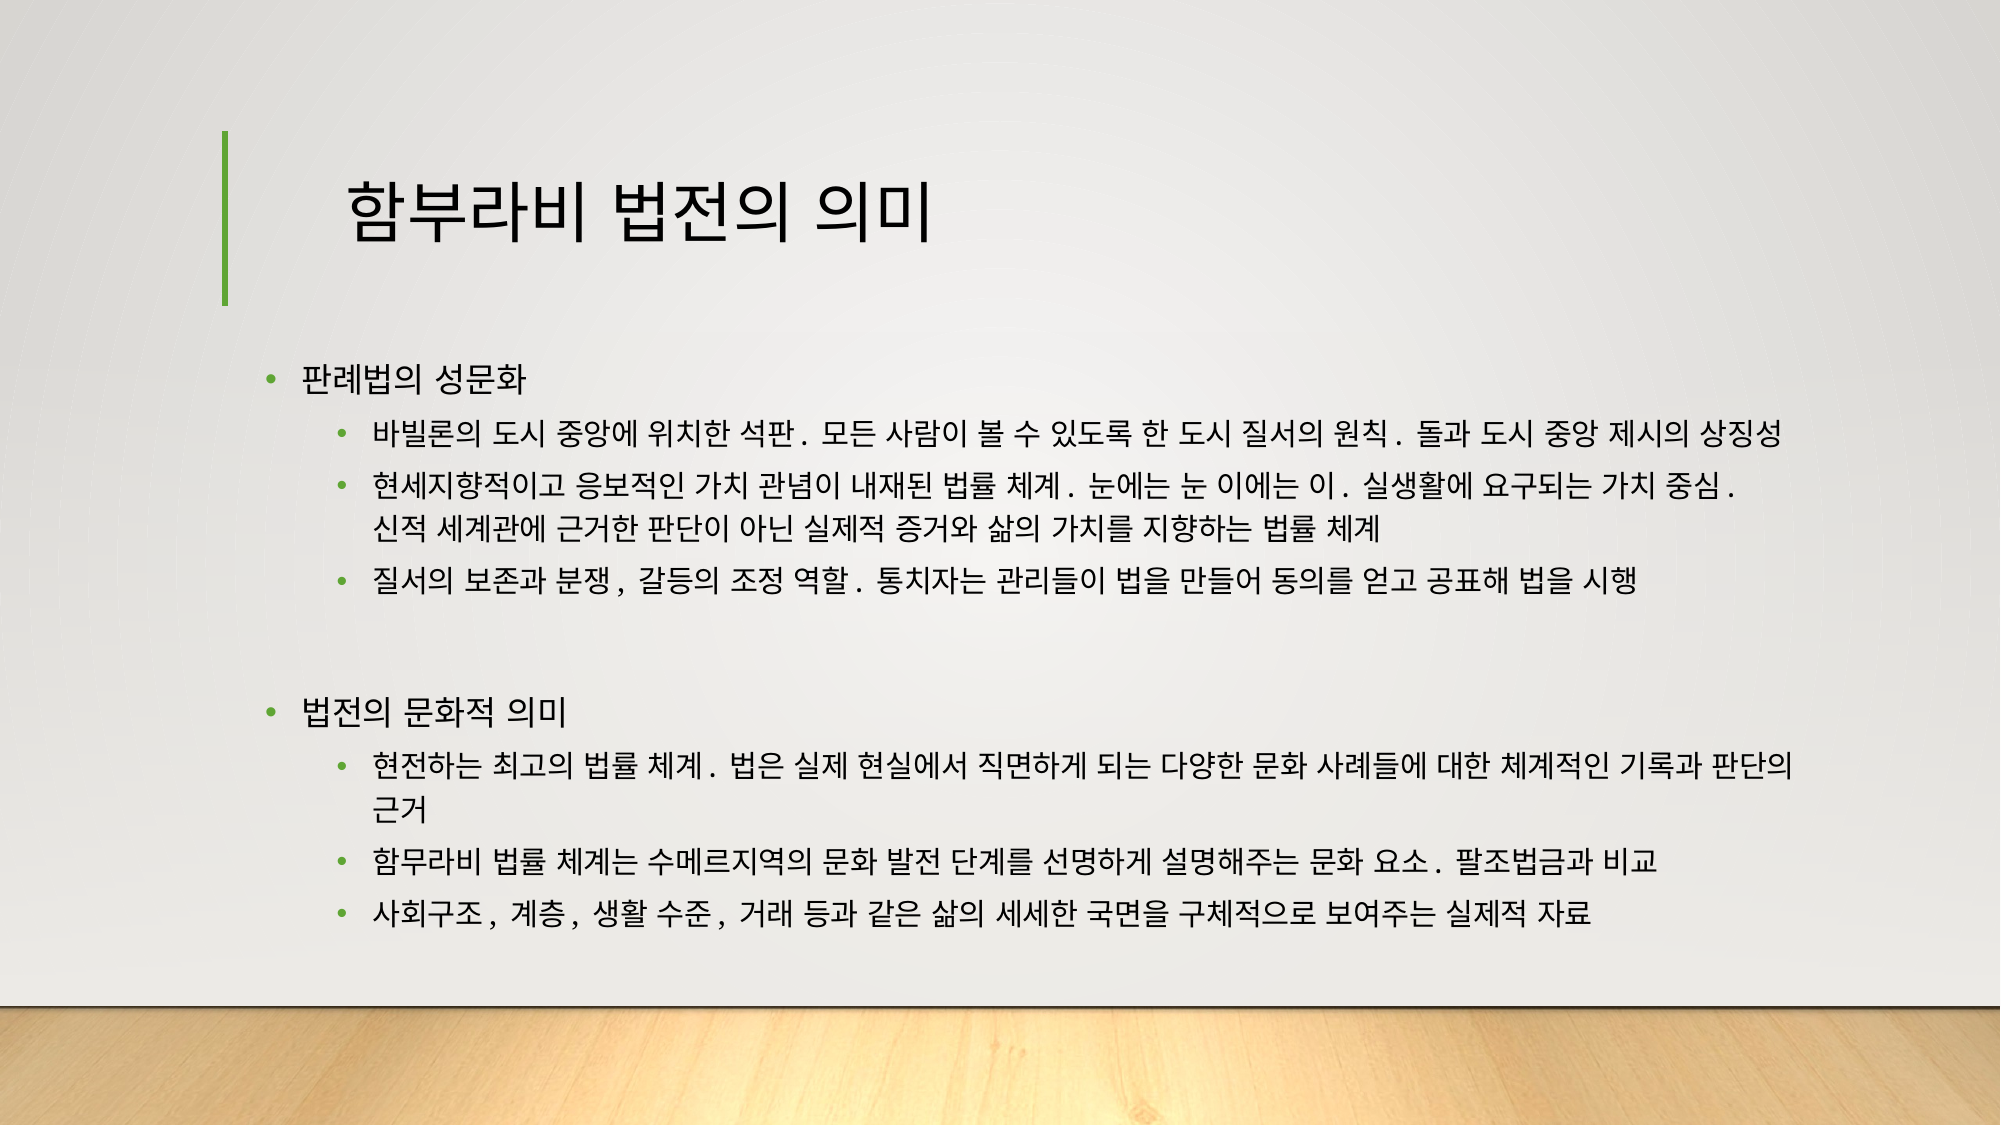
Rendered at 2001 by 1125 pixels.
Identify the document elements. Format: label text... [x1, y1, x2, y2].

list 판례법의 성문화 바빌론의 도시 중앙에 위치한 석판. 모든 사람이 볼 수 있도록 한 도시 질서의 원칙. 돌과 도시 중앙 제시의 상징성 현세지향적이고 응보적인 가치 관념이 내재된 법률 체계. 눈에는 눈 이에는 이. 실생활에 요구되는 가치 중심. 신적 세계관에 근거한 판단이 아닌 실제적 증거와 삶의 가치를 지향하는 법률 체계 질서의 보존과 분쟁, 갈등의 조정 역할. 통치자는 관리들이 법을 만들어 동의를 얻고 공표해 법을 시행 법전의 문화적 의미 현전하는 최고의 법률 체계. 법은 실제 현실에서 직면하게 되는 다양한 문화 사례들에 대한 체계적인 기록과 판단의 근거 함무라비 법률 체계는 수메르지역의 문화 발전 단계를 선명하게 설명해주는 문화 요소. 팔조법금과 비교 사회구조, 계층, 생활 수준, 거래 등과 같은 삶의 세세한 국면을 구체적으로 보여주는 실제적 자료 [250, 343, 1812, 977]
picture [0, 1006, 2000, 1125]
title 함부라비 법전의 의미 [330, 153, 1893, 260]
